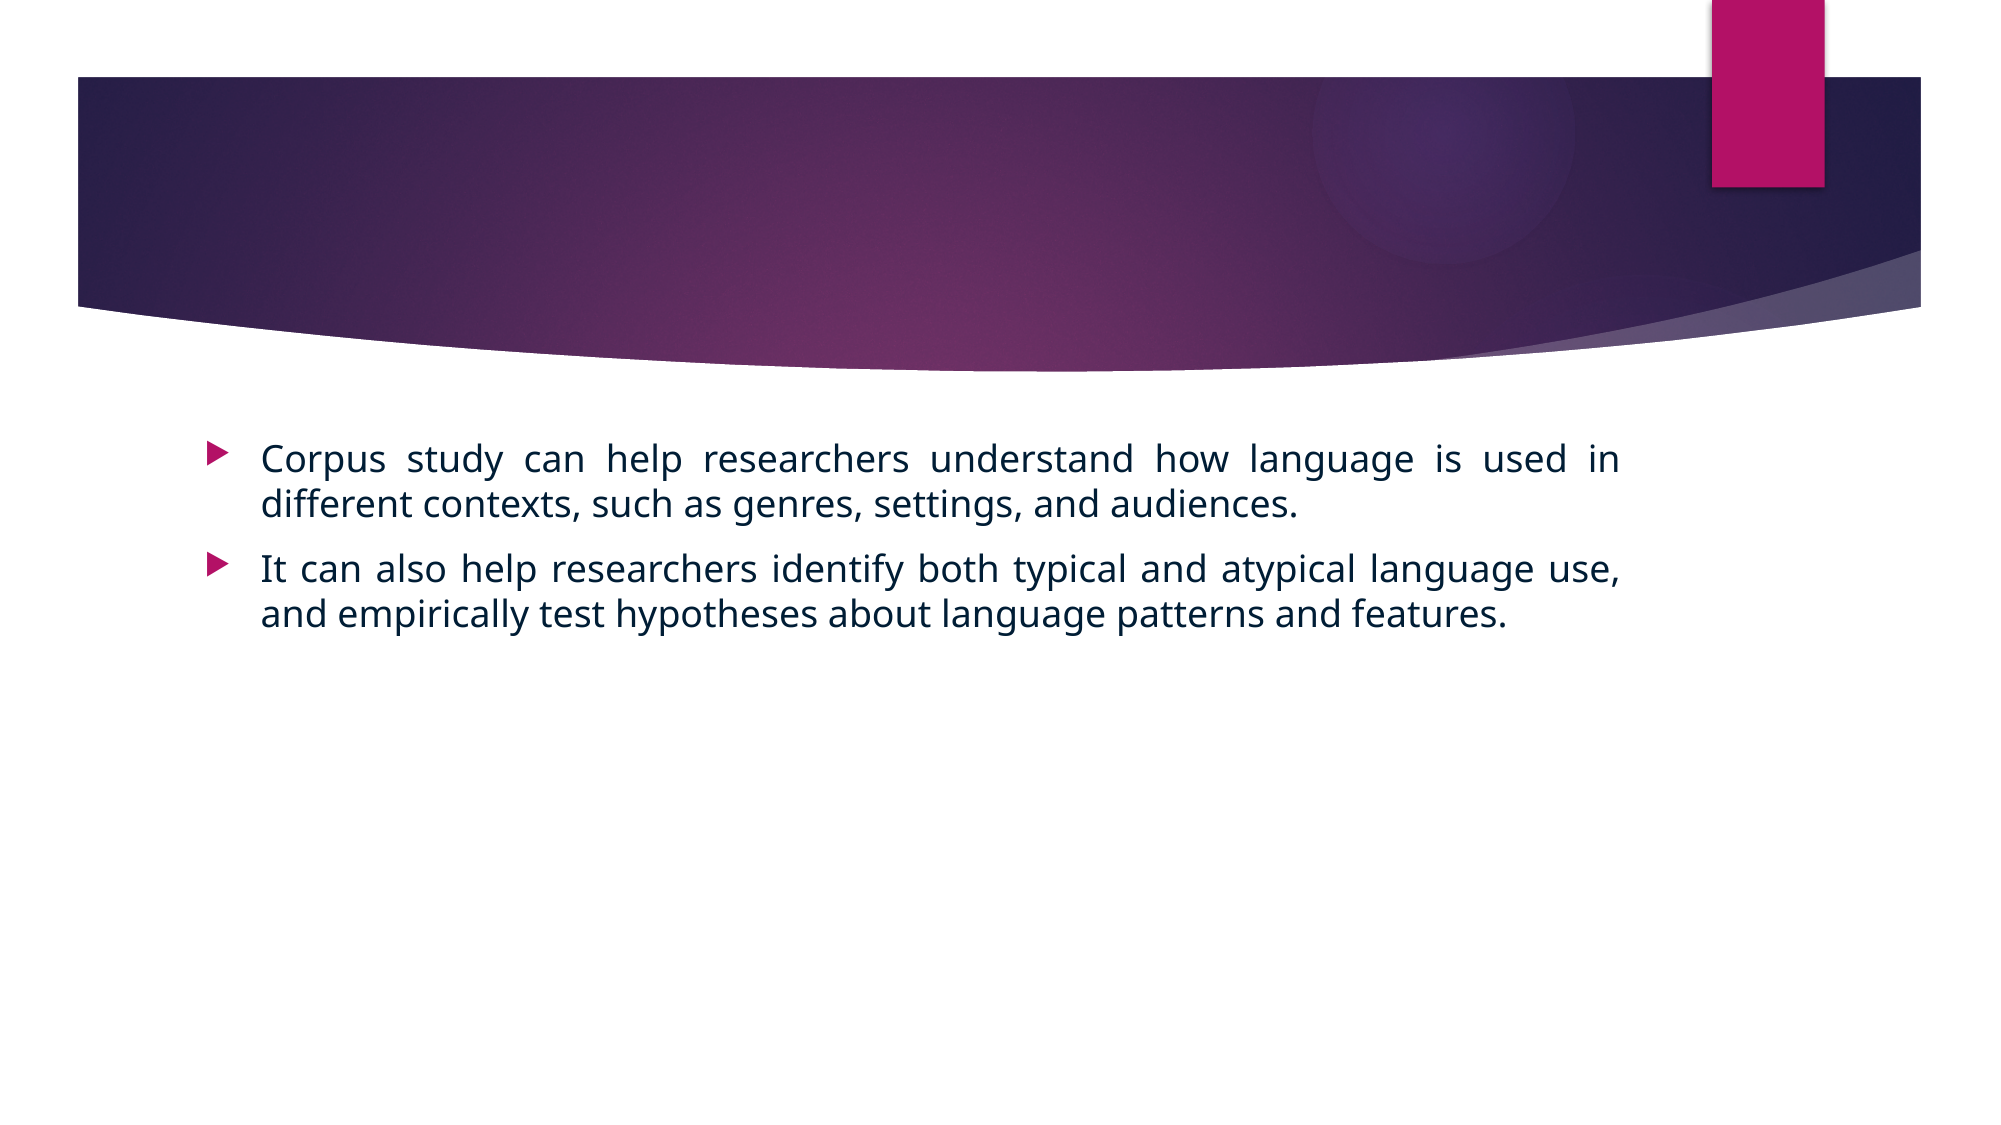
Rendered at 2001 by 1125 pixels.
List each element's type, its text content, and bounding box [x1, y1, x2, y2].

list Corpus study can help researchers understand how language is used in different contexts, such as genres, settings, and audiences. It can also help researchers identify both typical and atypical language use, and empirically test hypotheses about language patterns and features. [189, 427, 1638, 988]
